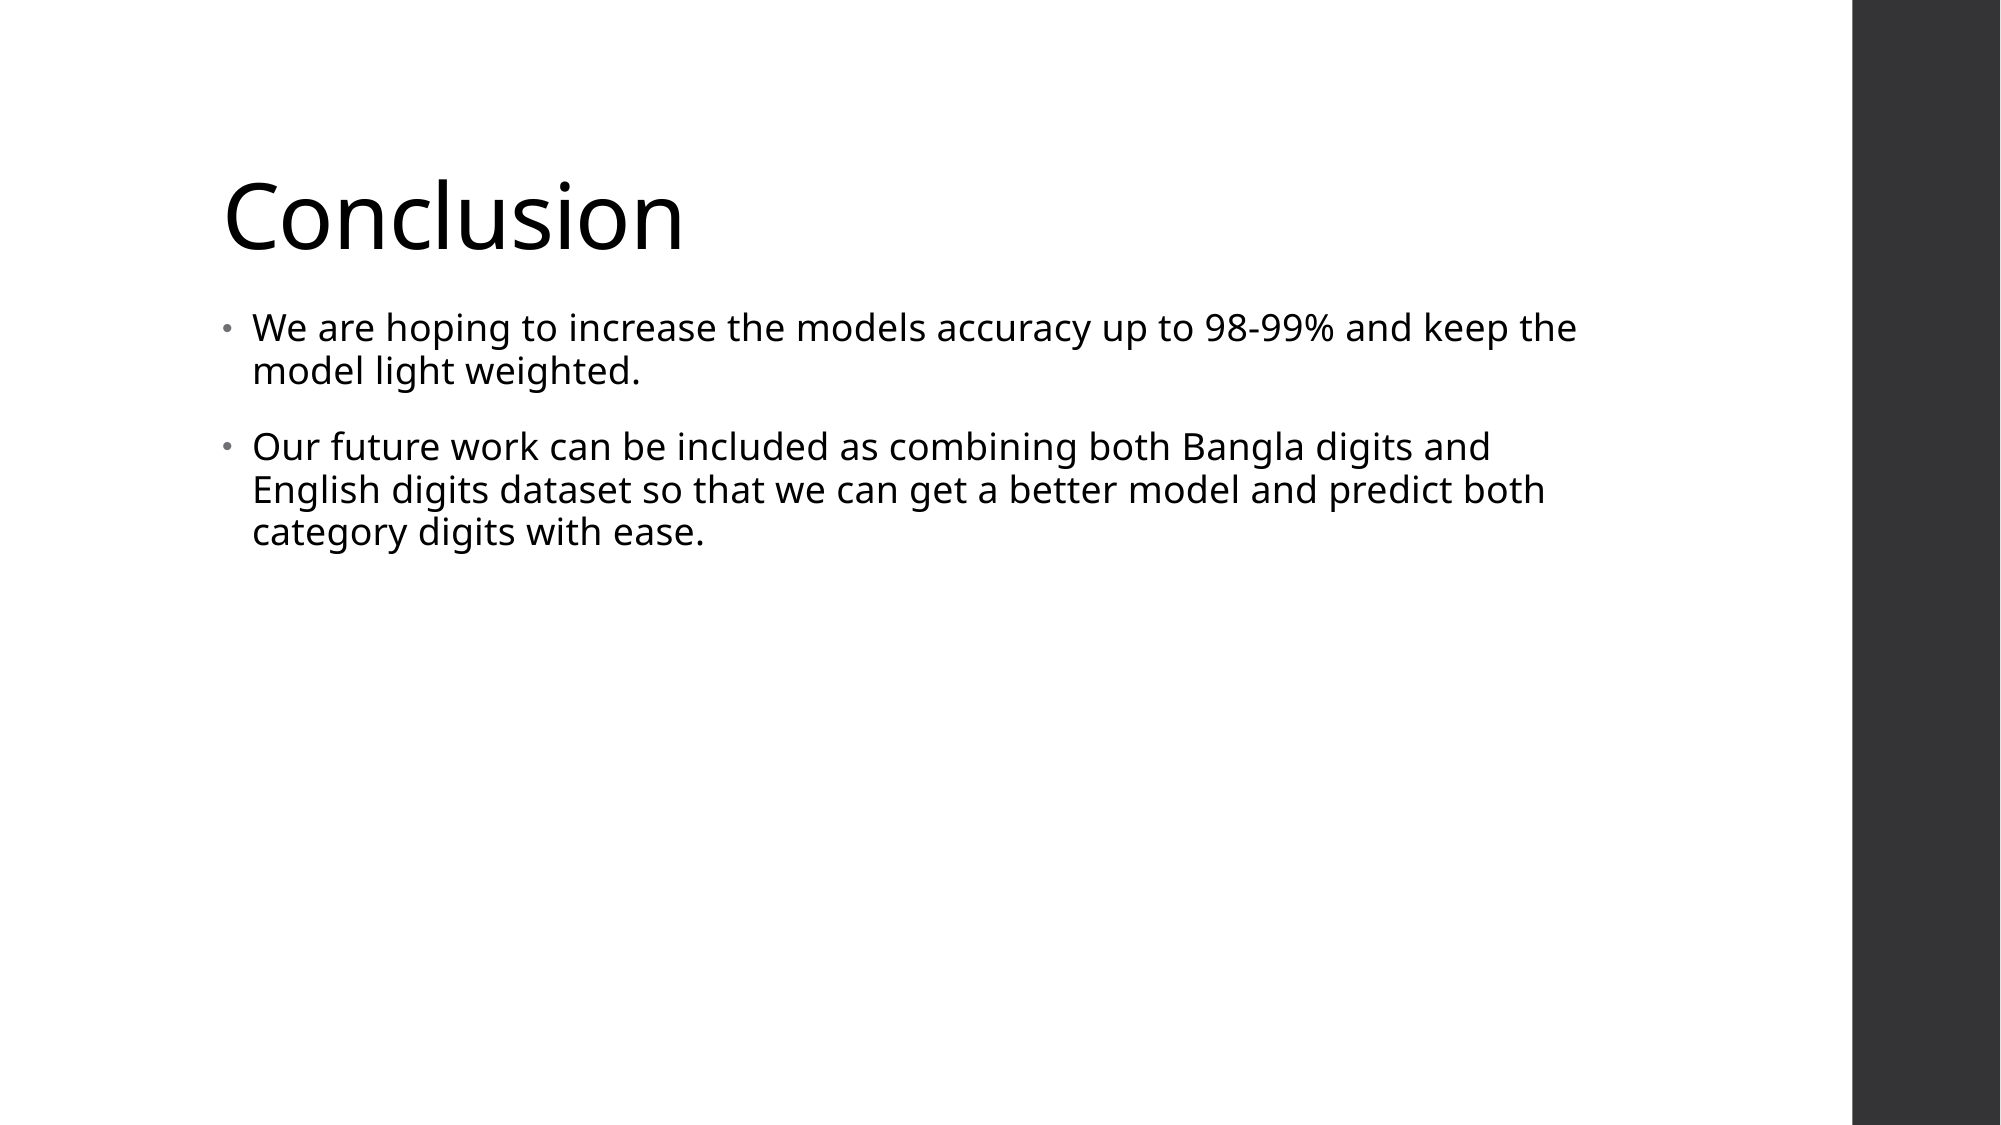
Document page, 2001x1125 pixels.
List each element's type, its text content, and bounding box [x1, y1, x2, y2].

list We are hoping to increase the models accuracy up to 98-99% and keep the model light weighted. Our future work can be included as combining both Bangla digits and English digits dataset so that we can get a better model and predict both category digits with ease. [206, 299, 1617, 1014]
title Conclusion [206, 60, 1797, 278]
